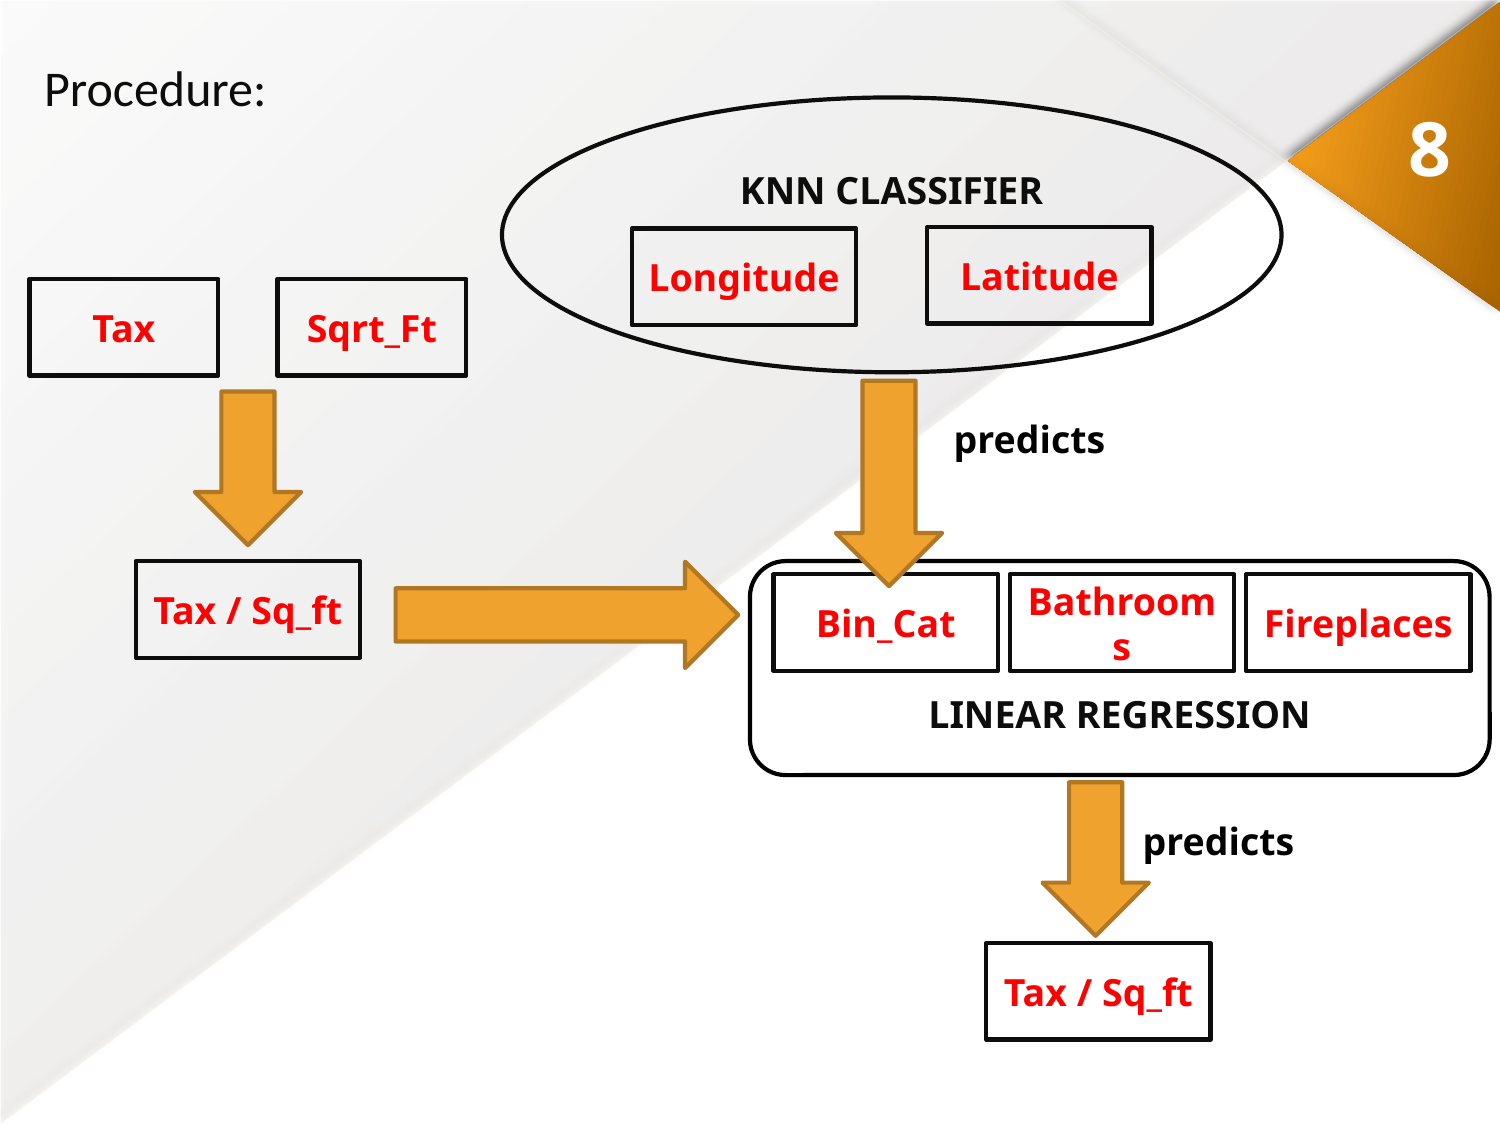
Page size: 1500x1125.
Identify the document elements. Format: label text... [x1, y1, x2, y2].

text_box predicts [1127, 810, 1353, 871]
text_box Fireplaces [1244, 572, 1473, 673]
text_box Tax [27, 277, 220, 378]
text_box Bin_Cat [771, 572, 1000, 673]
text_box Tax / Sq_ft [984, 941, 1213, 1042]
text_box Bathrooms [1008, 572, 1236, 673]
text_box [833, 378, 945, 589]
text_box predicts [938, 408, 1164, 469]
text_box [501, 97, 1282, 373]
text_box [1040, 780, 1151, 938]
text_box Procedure: [29, 19, 1389, 124]
text_box [192, 389, 304, 548]
text_box [393, 559, 741, 670]
text_box Sqrt_Ft [275, 277, 468, 378]
slide_number 8 [1359, 161, 1500, 211]
text_box LINEAR REGRESSION [747, 558, 1492, 778]
text_box Tax / Sq_ft [134, 559, 362, 660]
